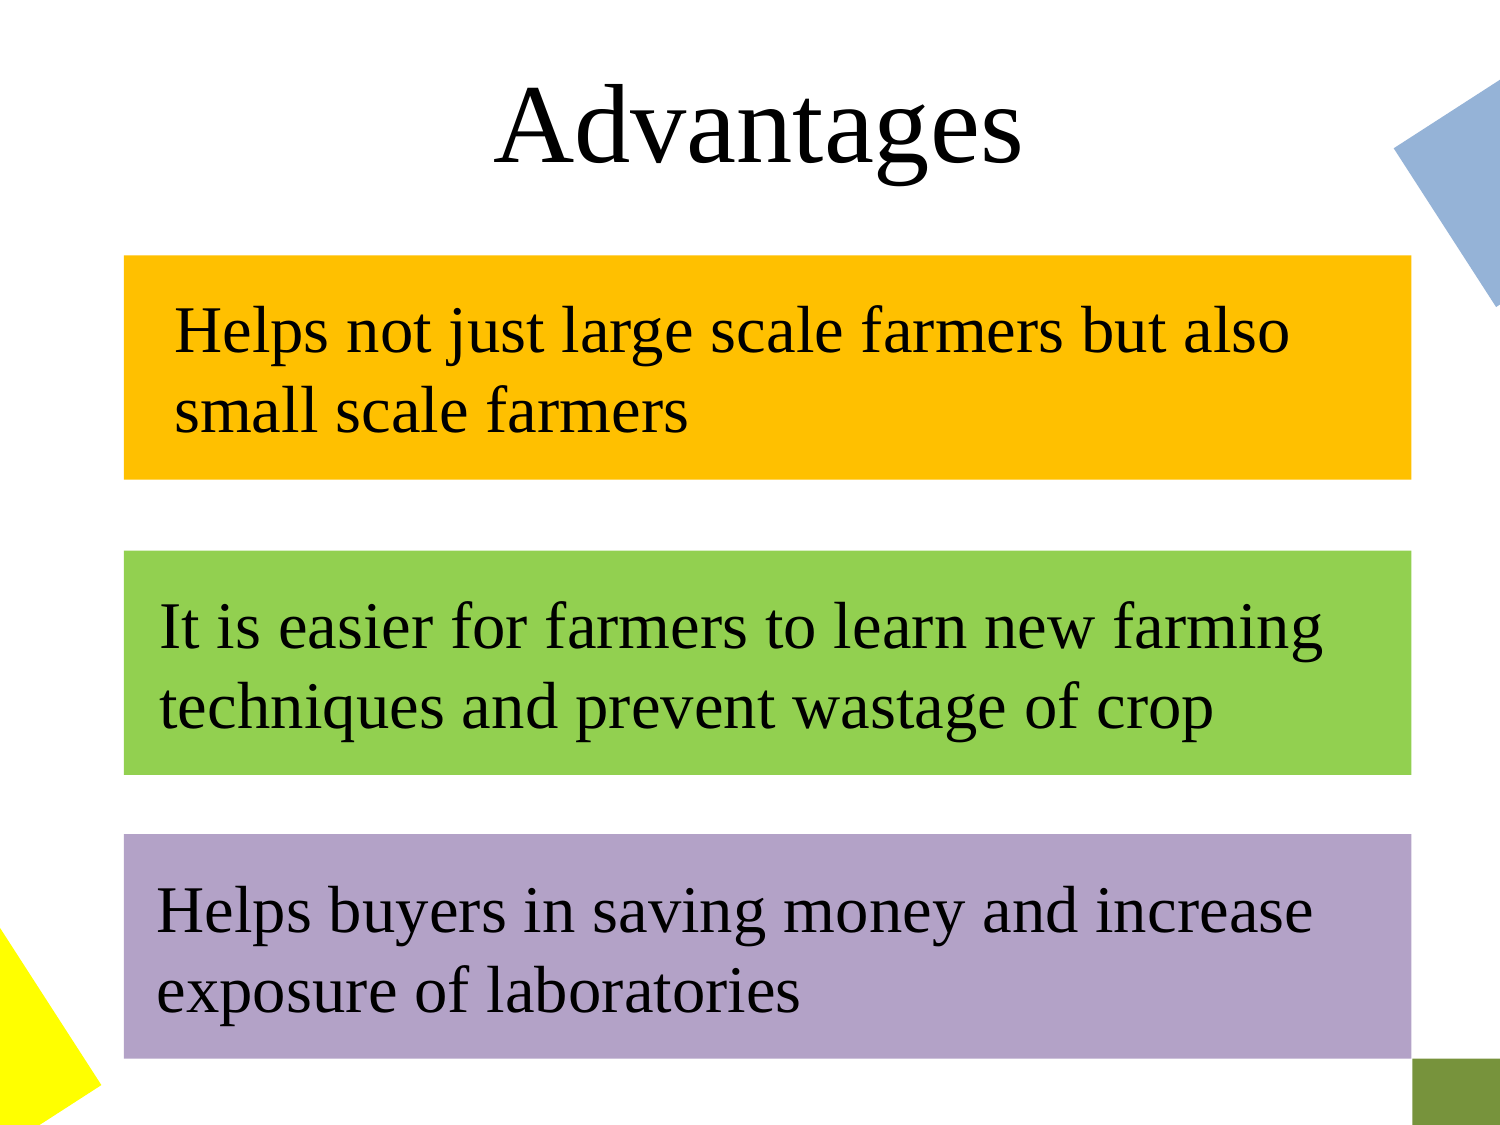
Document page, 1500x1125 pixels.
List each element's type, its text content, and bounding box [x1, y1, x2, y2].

text_box Advantages [478, 42, 1046, 193]
text_box [122, 549, 1413, 777]
text_box [0, 924, 104, 1125]
text_box [122, 832, 1413, 1061]
text_box It is easier for farmers to learn new farming techniques and prevent wastage of crop [144, 574, 1362, 750]
text_box [1410, 1056, 1500, 1125]
text_box Helps buyers in saving money and increase exposure of laboratories [141, 858, 1394, 1033]
text_box Helps not just large scale farmers but also small scale farmers [159, 278, 1341, 454]
text_box [122, 253, 1413, 482]
text_box [1391, 77, 1500, 310]
